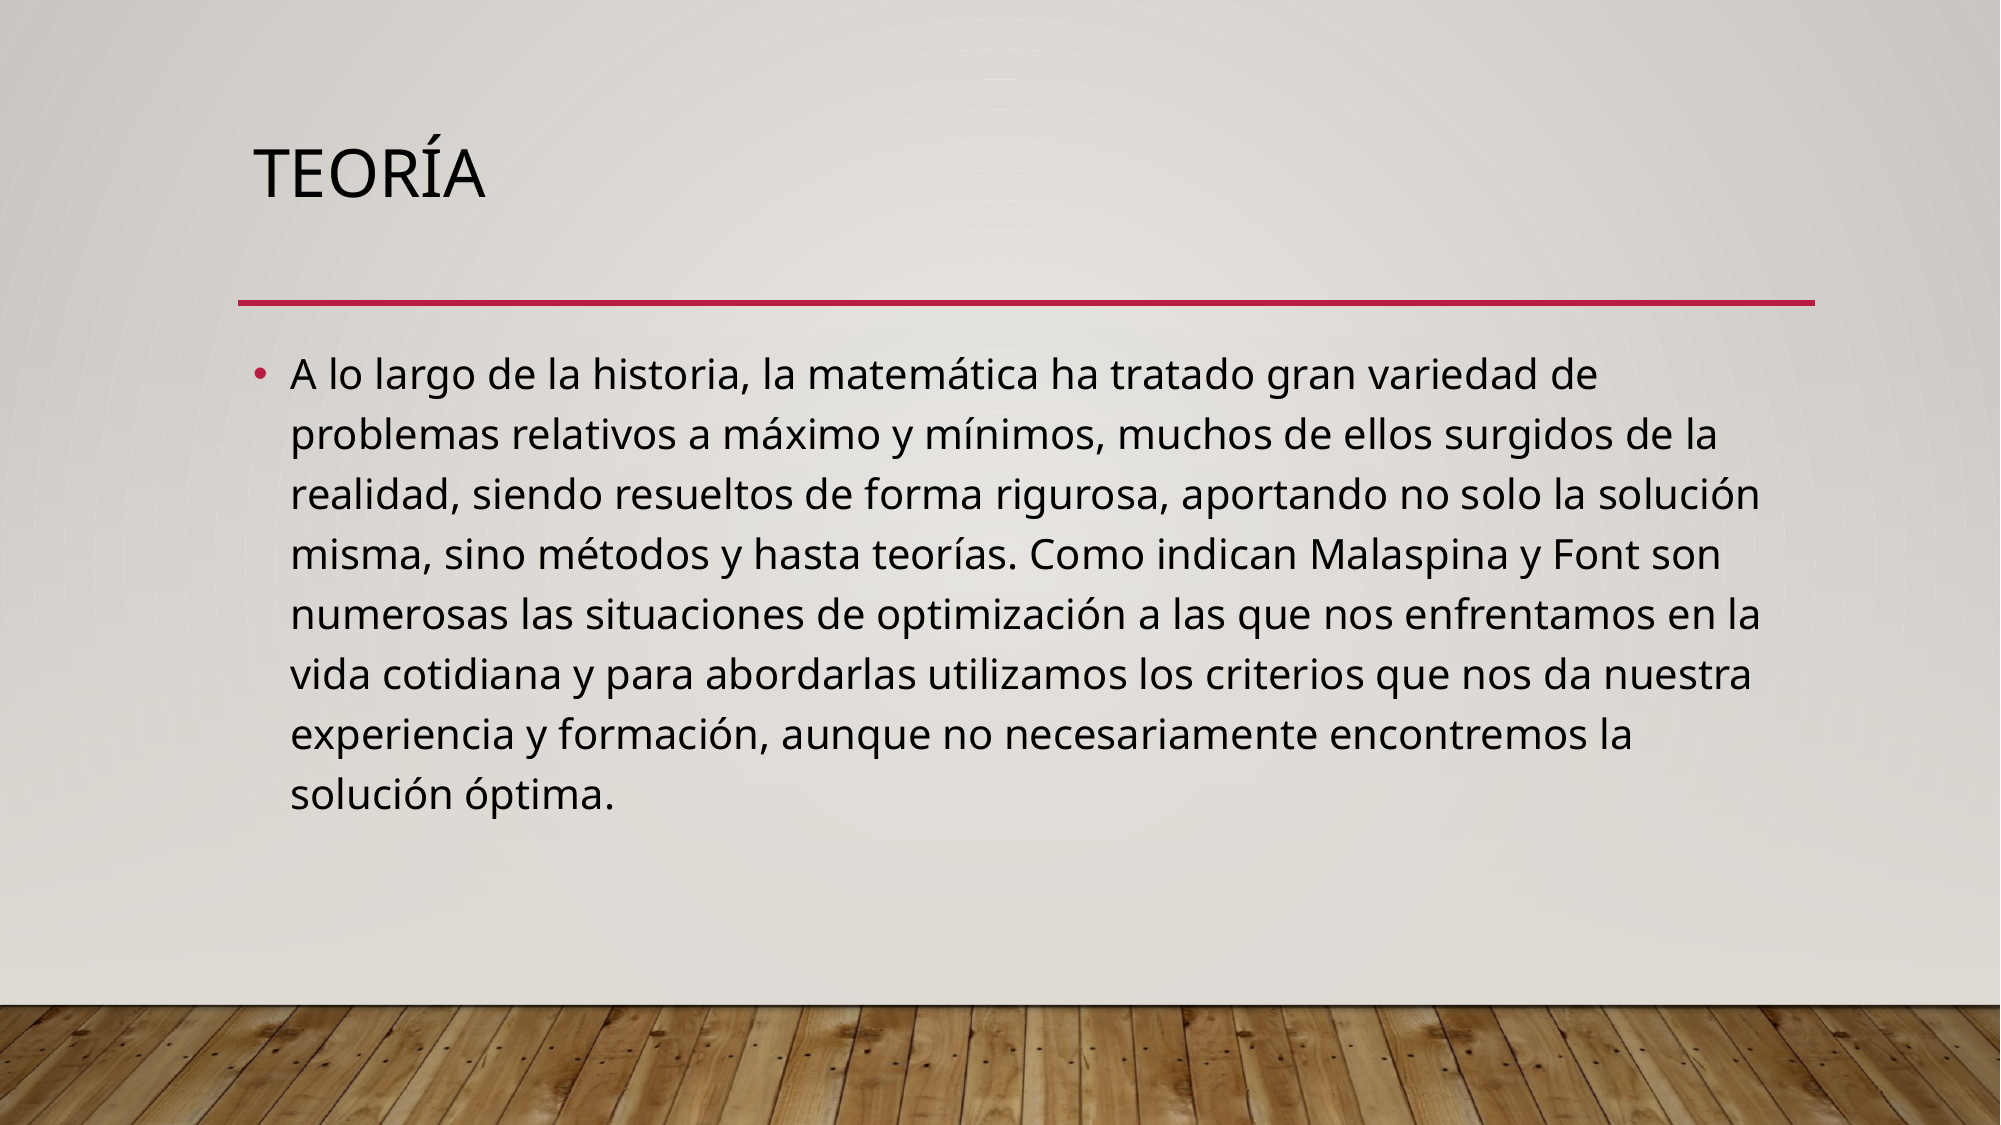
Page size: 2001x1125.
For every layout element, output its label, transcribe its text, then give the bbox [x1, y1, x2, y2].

picture [0, 1005, 2000, 1125]
list A lo largo de la historia, la matemática ha tratado gran variedad de problemas relativos a máximo y mínimos, muchos de ellos surgidos de la realidad, siendo resueltos de forma rigurosa, aportando no solo la solución misma, sino métodos y hasta teorías. Como indican Malaspina y Font son numerosas las situaciones de optimización a las que nos enfrentamos en la vida cotidiana y para abordarlas utilizamos los criterios que nos da nuestra experiencia y formación, aunque no necesariamente encontremos la solución óptima. [238, 330, 1814, 897]
title teoría [238, 131, 1814, 305]
